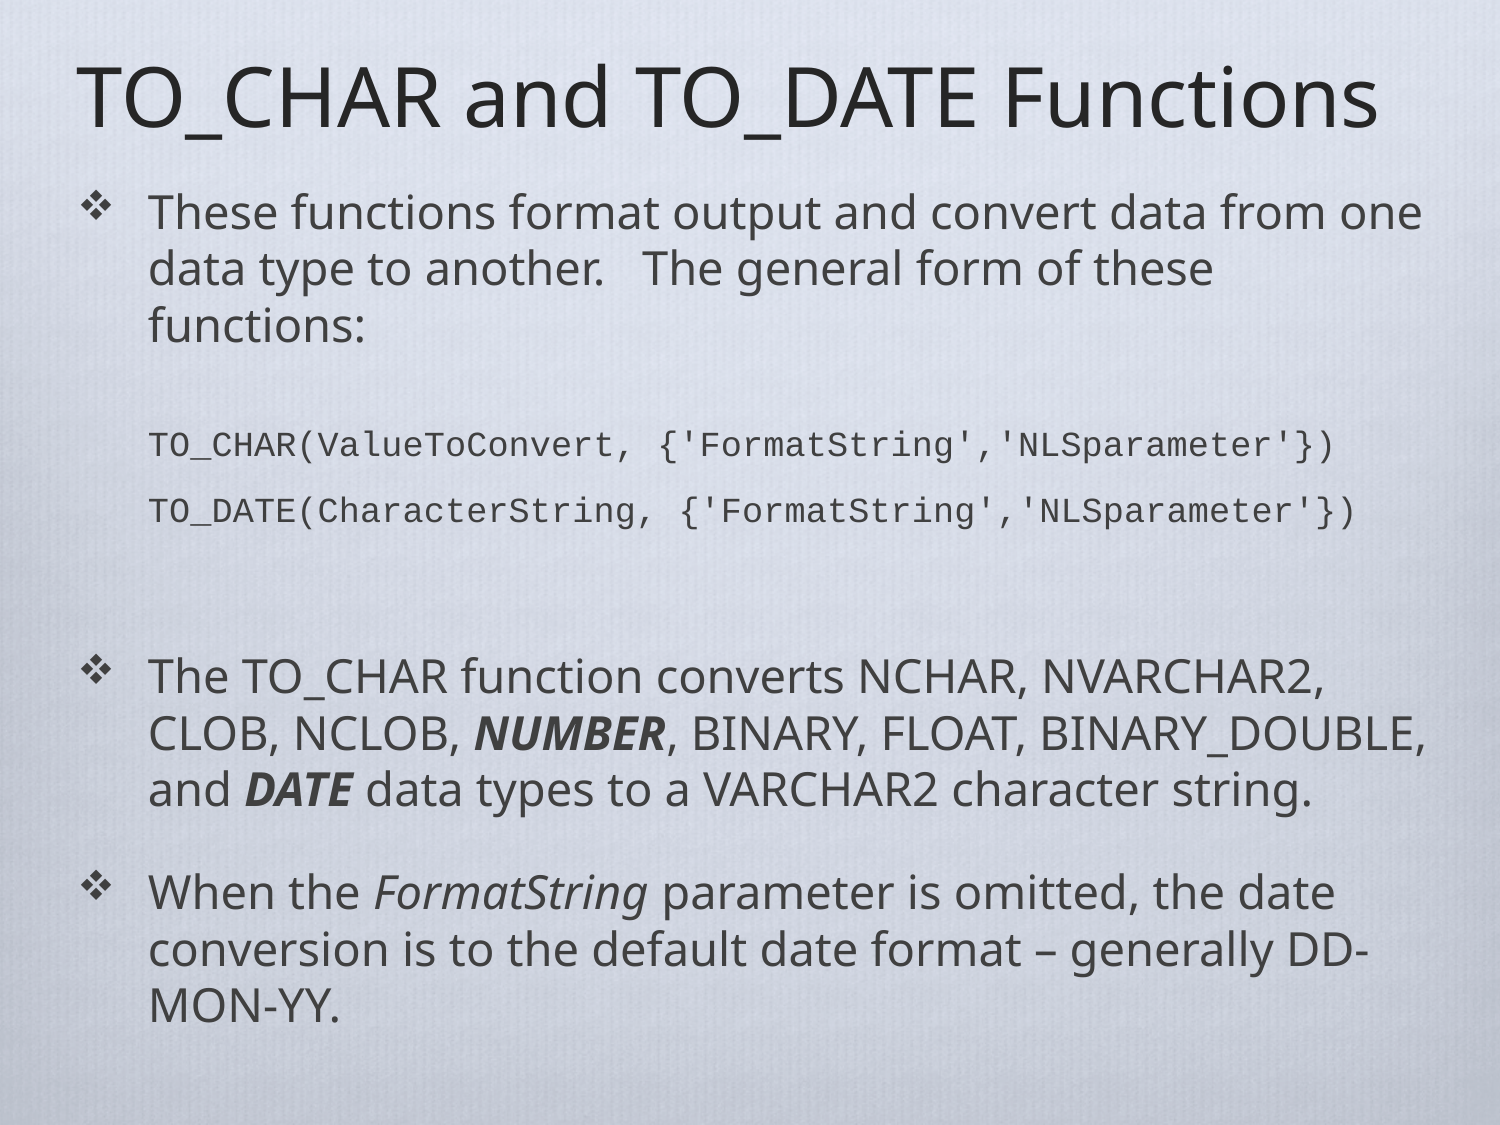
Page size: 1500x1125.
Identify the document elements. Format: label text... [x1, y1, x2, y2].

title TO_CHAR and TO_DATE Functions [25, 37, 1433, 150]
list These functions format output and convert data from one data type to another. The general form of these functions: TO_CHAR(ValueToConvert, {'FormatString','NLSparameter'}) TO_DATE(CharacterString, {'FormatString','NLSparameter'}) The TO_CHAR function converts NCHAR, NVARCHAR2, CLOB, NCLOB, NUMBER, BINARY, FLOAT, BINARY_DOUBLE, and DATE data types to a VARCHAR2 character string. When the FormatString parameter is omitted, the date conversion is to the default date format – generally DD-MON-YY. [62, 174, 1450, 1063]
